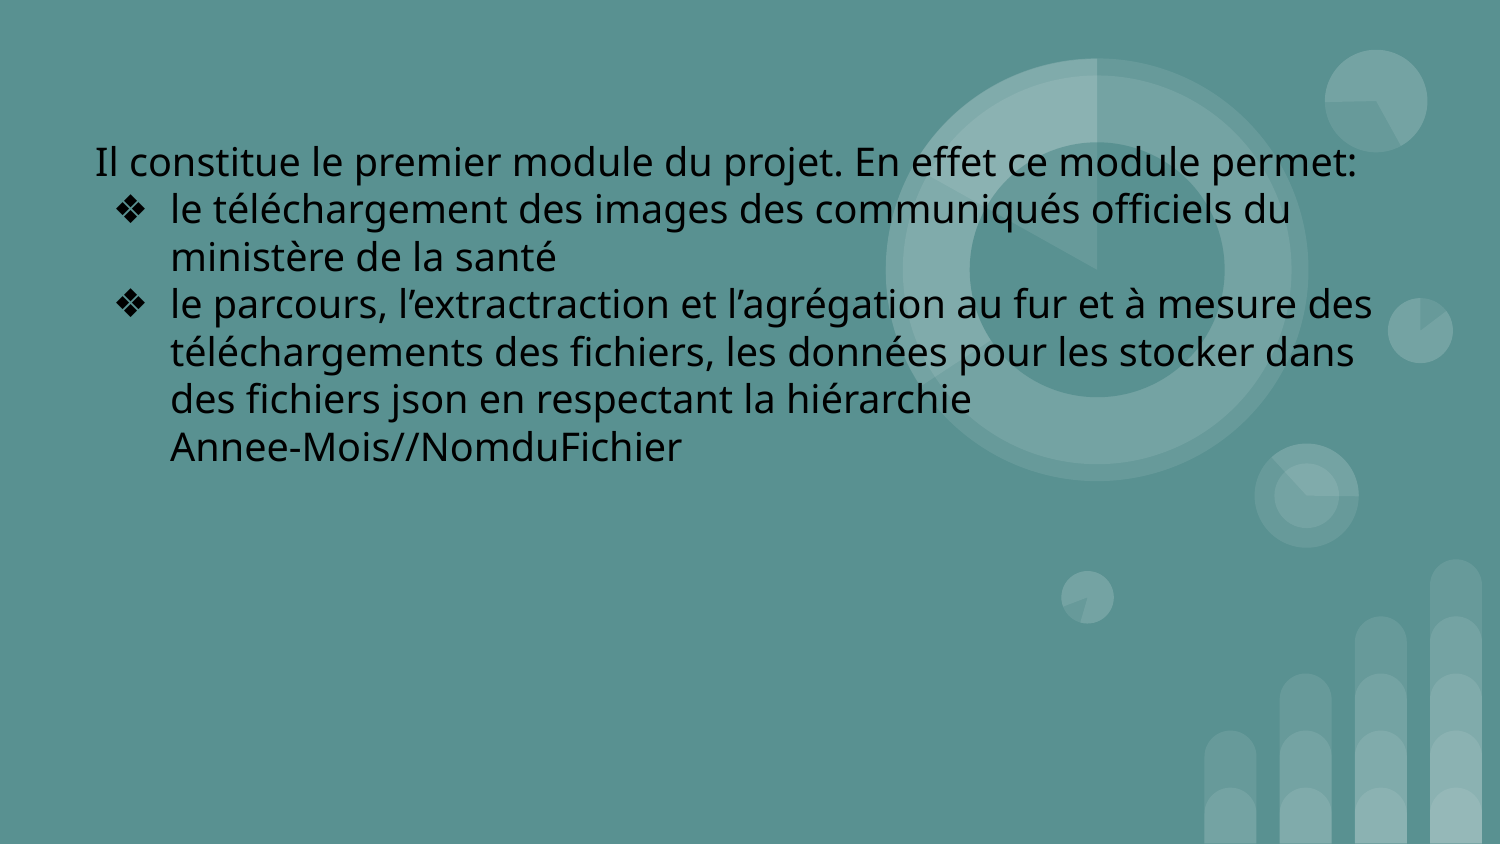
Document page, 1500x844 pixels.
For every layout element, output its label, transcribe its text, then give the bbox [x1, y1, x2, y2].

text_box Il constitue le premier module du projet. En effet ce module permet: le téléchargement des images des communiqués officiels du ministère de la santé le parcours, l’extractraction et l’agrégation au fur et à mesure des téléchargements des fichiers, les données pour les stocker dans des fichiers json en respectant la hiérarchie Annee-Mois//NomduFichier [80, 121, 1419, 484]
